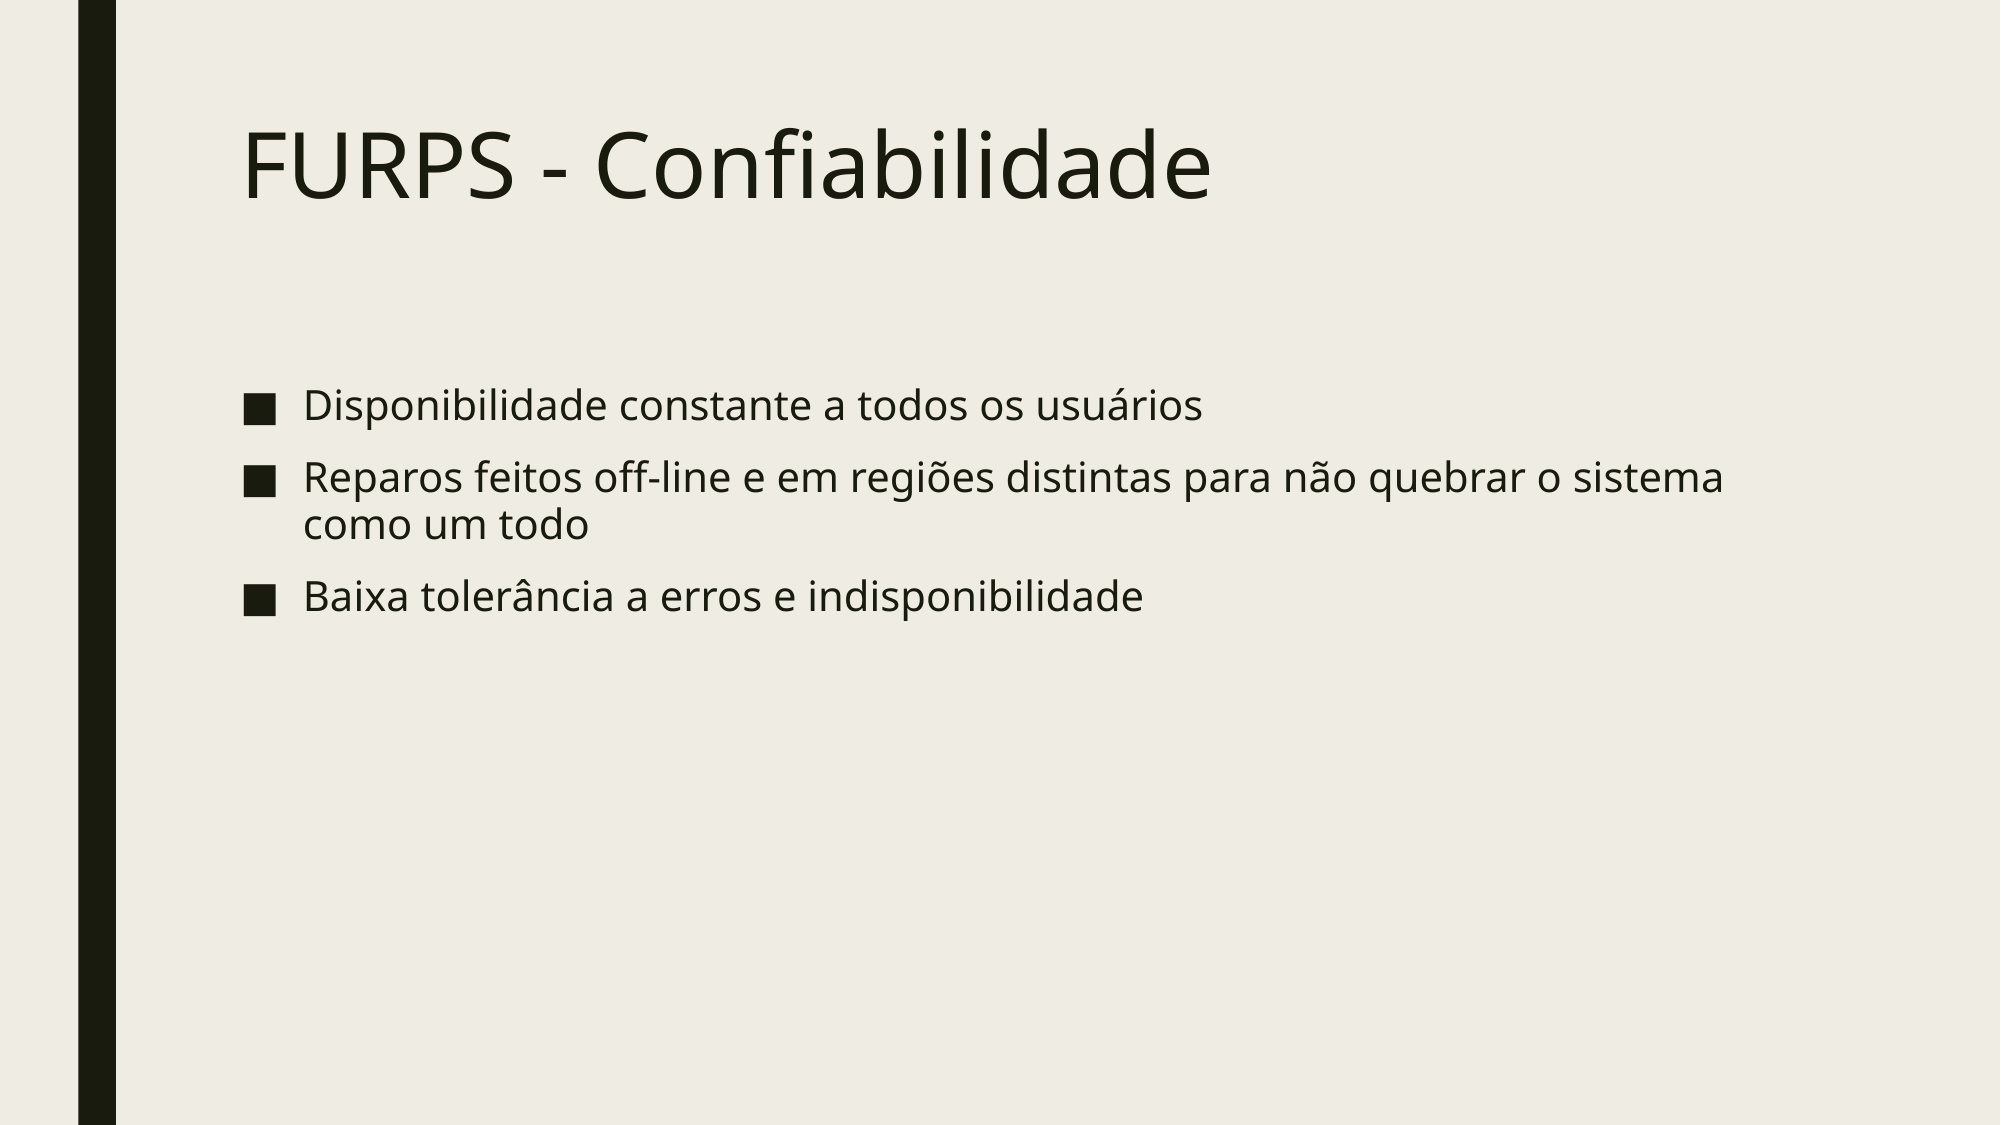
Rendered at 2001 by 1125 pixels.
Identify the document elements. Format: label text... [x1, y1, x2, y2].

list Disponibilidade constante a todos os usuários Reparos feitos off-line e em regiões distintas para não quebrar o sistema como um todo Baixa tolerância a erros e indisponibilidade [225, 375, 1800, 963]
title FURPS - Confiabilidade [225, 112, 1800, 357]
